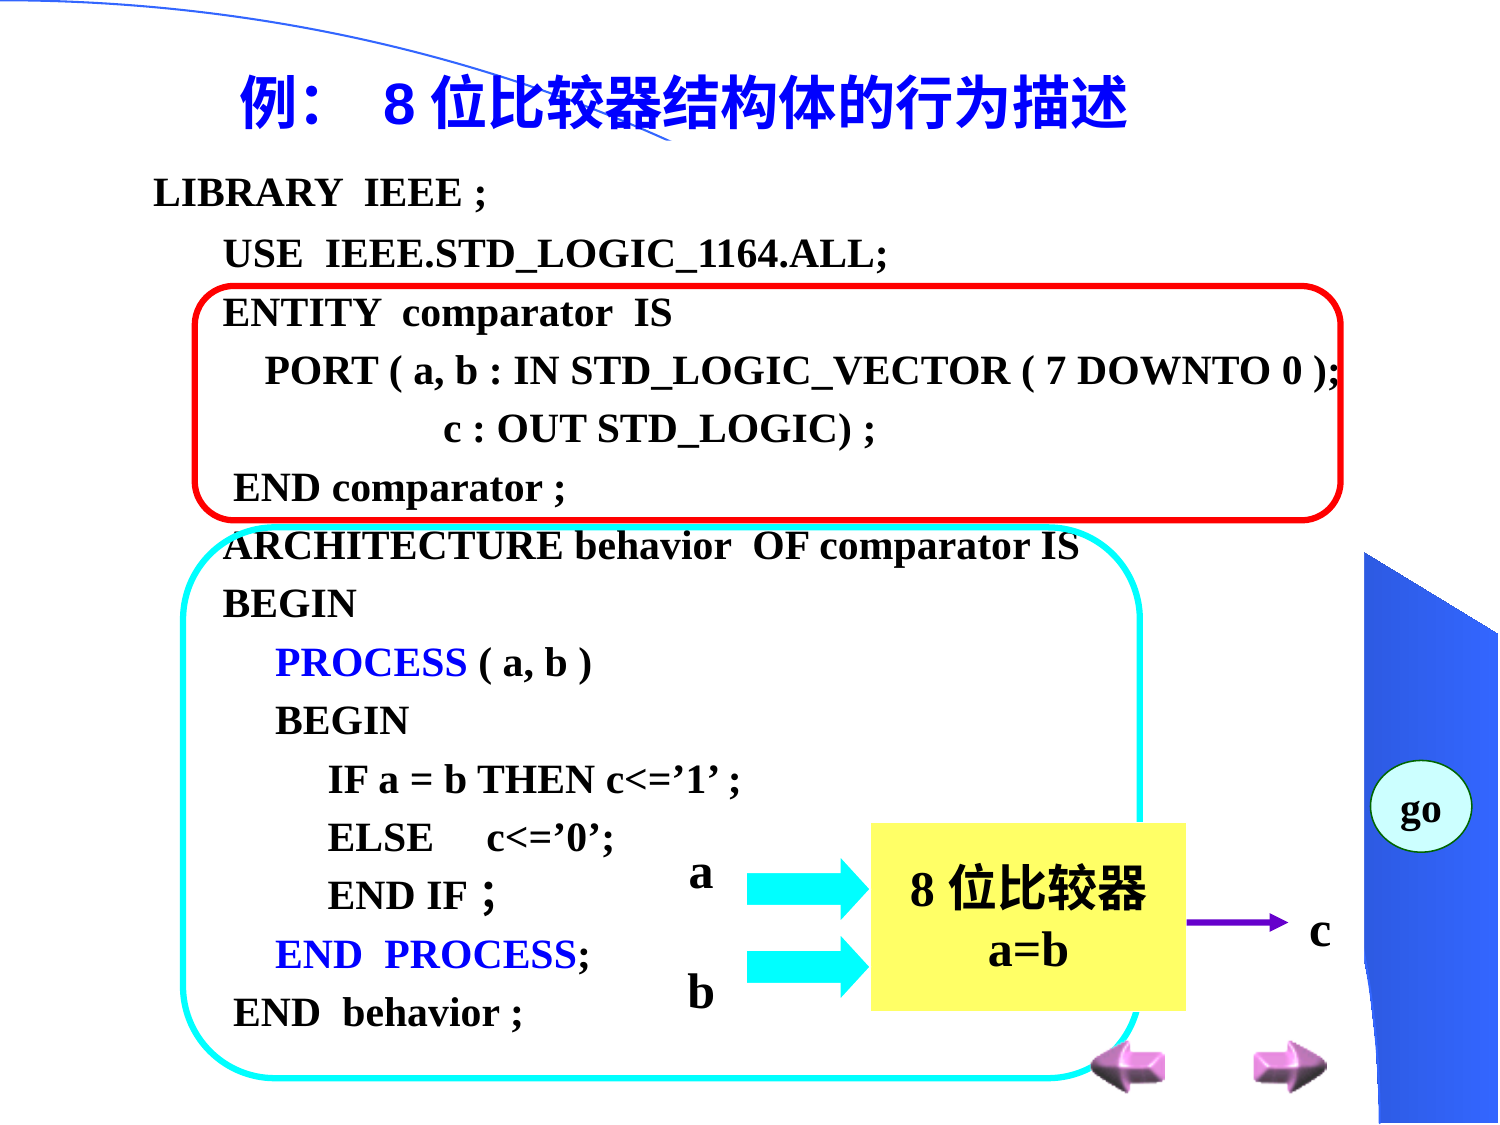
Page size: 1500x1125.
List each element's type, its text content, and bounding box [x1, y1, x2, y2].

picture [1087, 1037, 1165, 1096]
text_box go [1370, 760, 1472, 853]
text_box [183, 527, 1140, 1079]
picture [1249, 1037, 1328, 1096]
text_box 例： 8位比较器结构体的行为描述 [53, 54, 1329, 144]
text_box LIBRARY IEEE ; USE IEEE.STD_LOGIC_1164.ALL; ENTITY comparator IS PORT ( a, b : IN STD_LOGIC_VECTOR ( 7 DOWNTO 0 ); c : OUT STD_LOGIC) ; END comparator ; ARCHITECTURE behavior OF comparator IS BEGIN PROCESS ( a, b ) BEGIN IF a = b THEN c<=’1’ ; ELSE c<=’0’; END IF； END PROCESS; END behavior ; [123, 140, 1365, 992]
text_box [666, 822, 1353, 1012]
text_box [194, 285, 1341, 521]
